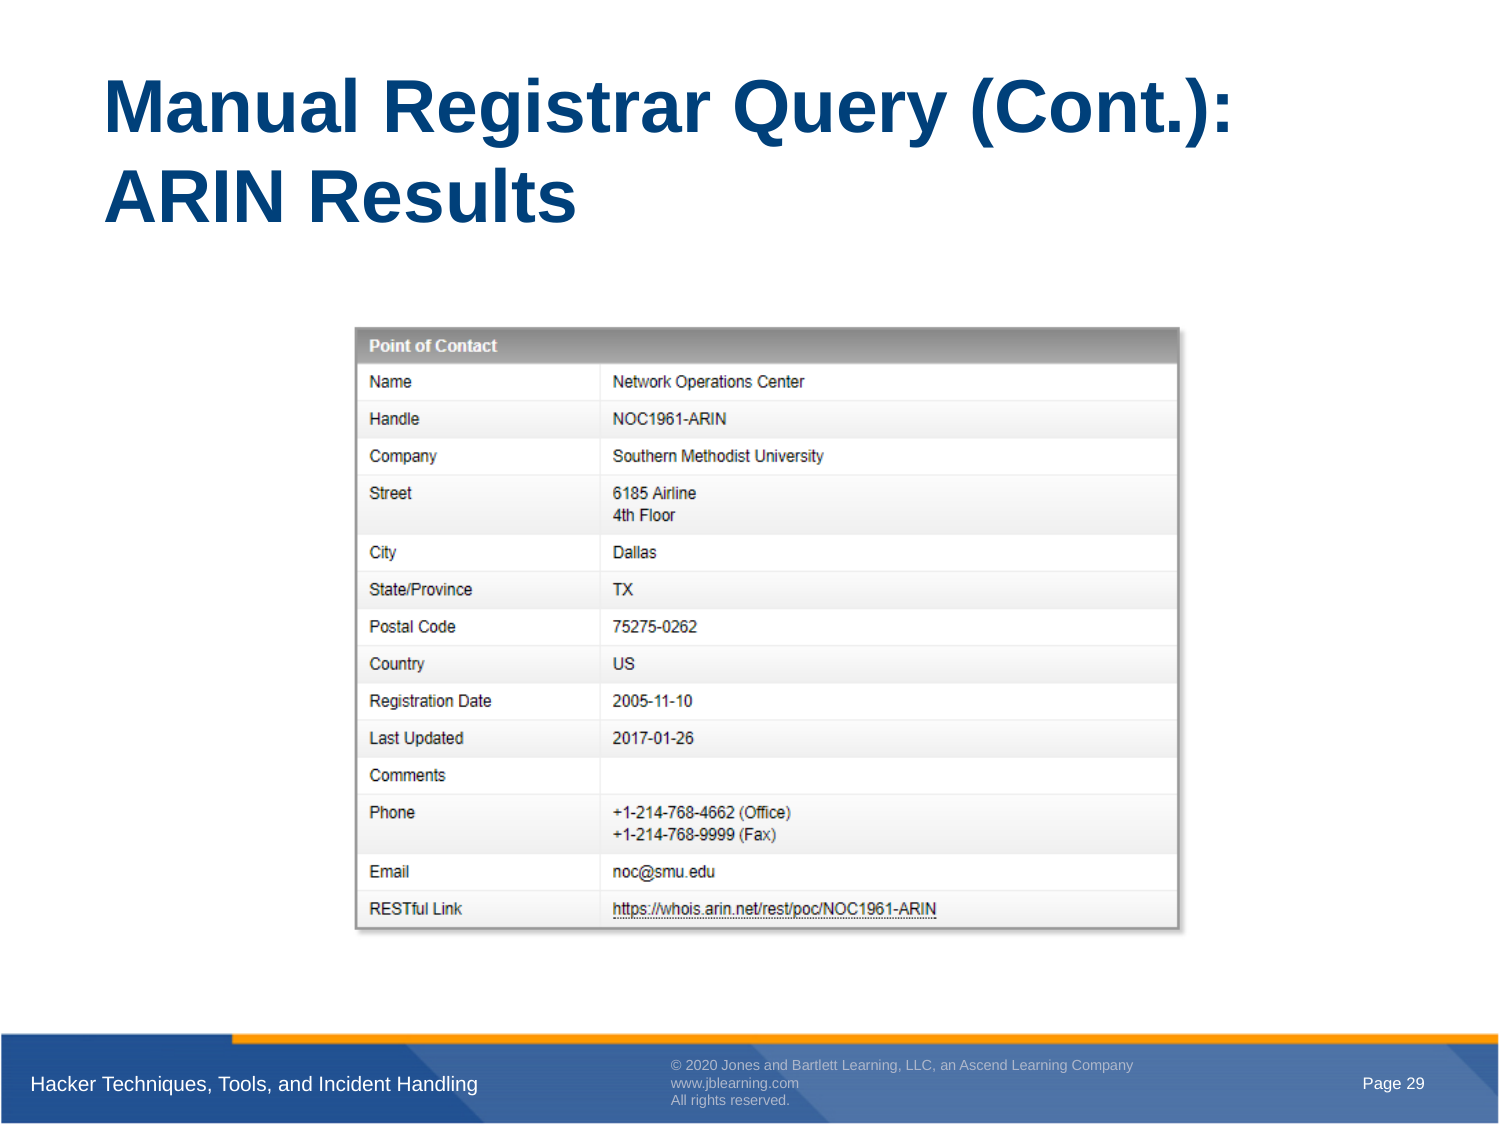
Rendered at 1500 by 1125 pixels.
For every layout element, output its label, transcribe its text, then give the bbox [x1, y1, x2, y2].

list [348, 319, 1191, 941]
picture [0, 1032, 1500, 1125]
title Manual Registrar Query (Cont.): ARIN Results [88, 49, 1451, 213]
